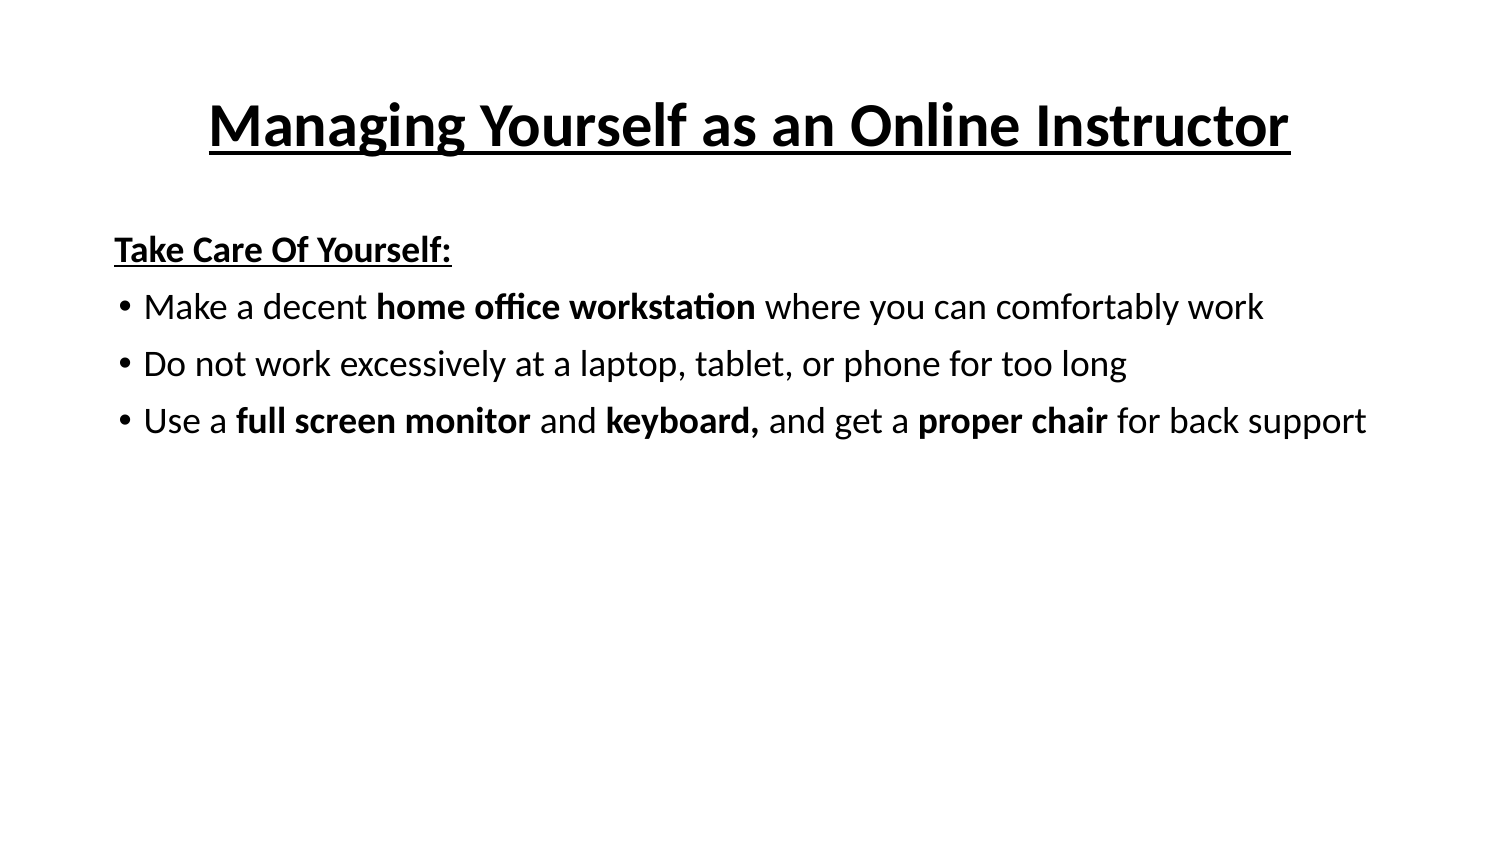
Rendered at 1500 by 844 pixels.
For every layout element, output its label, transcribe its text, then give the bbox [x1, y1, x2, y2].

list Take Care Of Yourself: Make a decent home office workstation where you can comfortably work Do not work excessively at a laptop, tablet, or phone for too long Use a full screen monitor and keyboard, and get a proper chair for back support [103, 224, 1397, 760]
title Managing Yourself as an Online Instructor [103, 44, 1397, 208]
